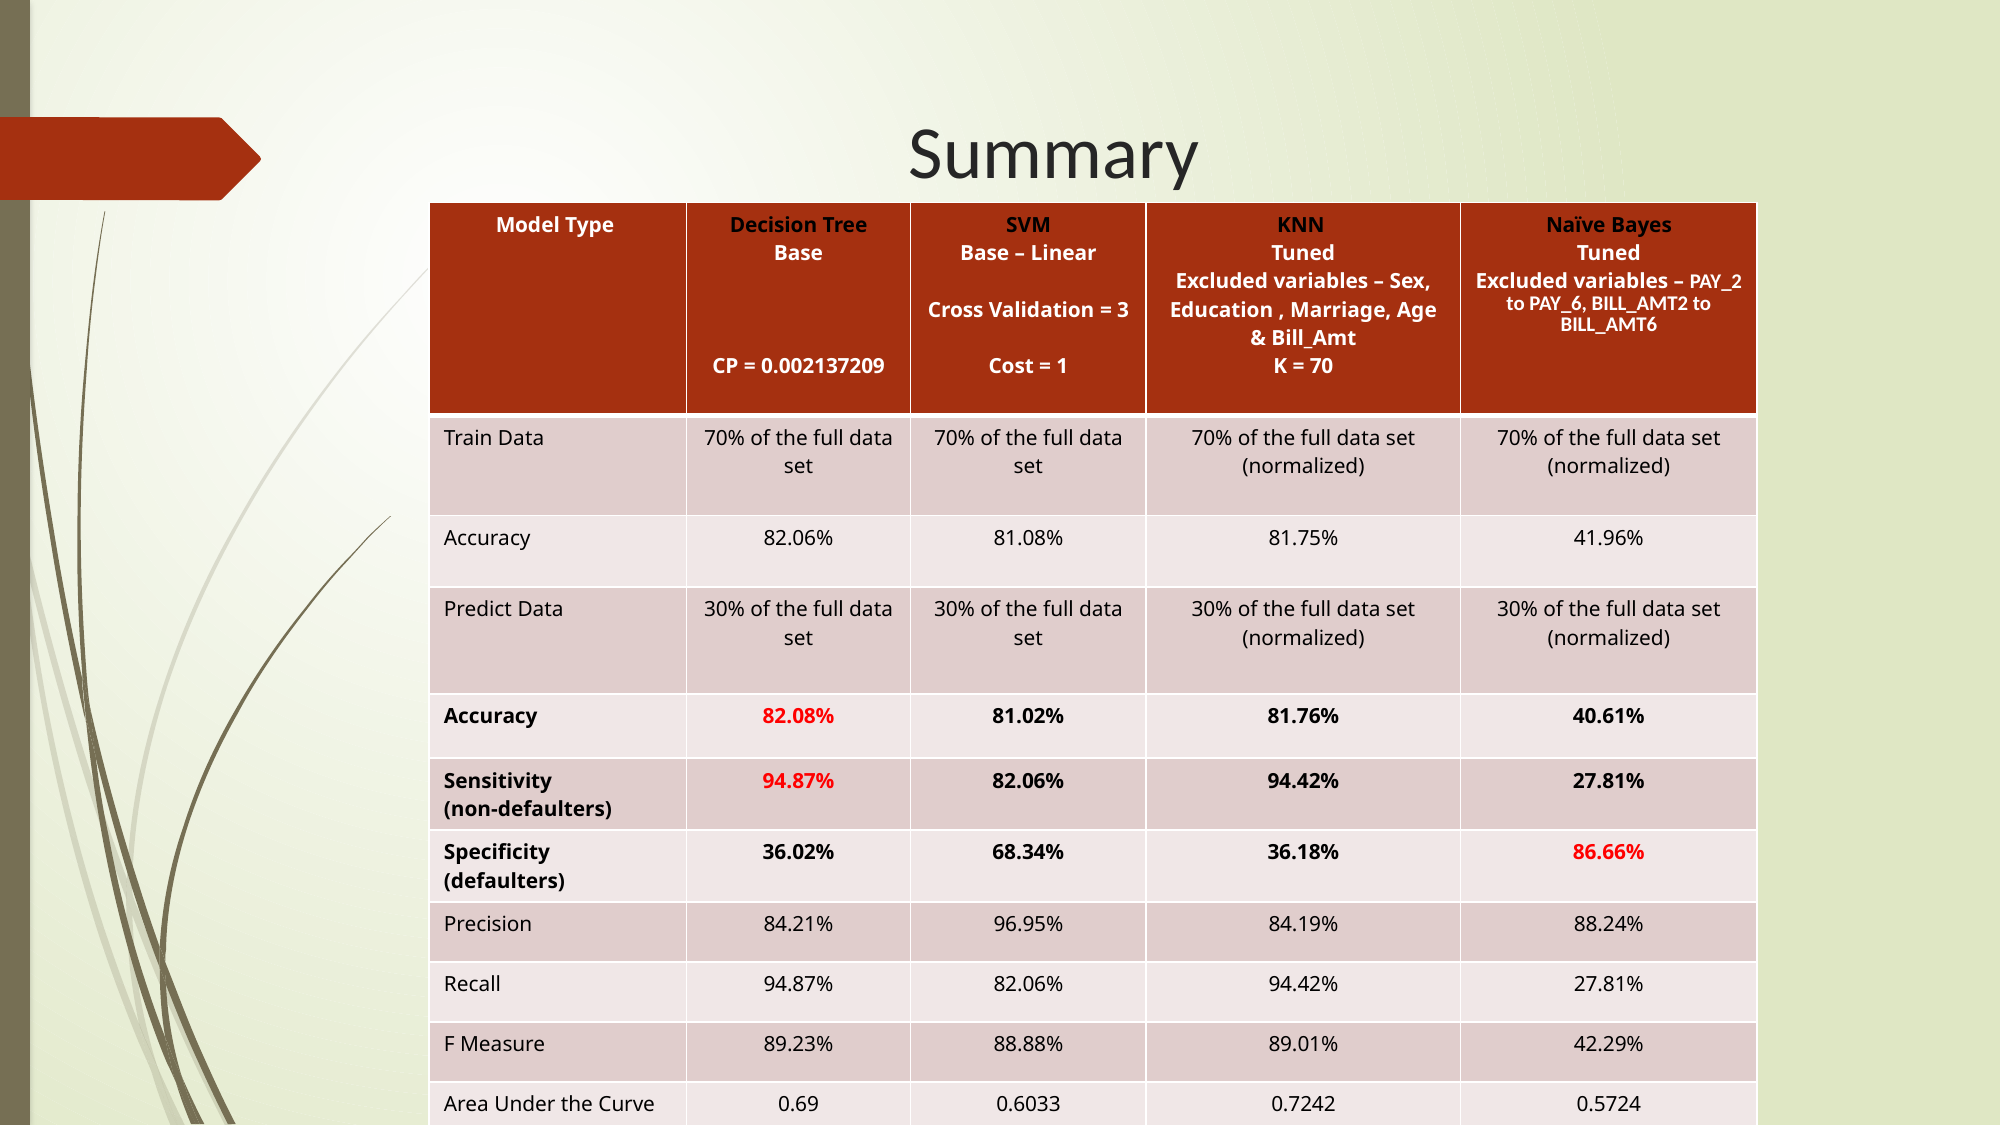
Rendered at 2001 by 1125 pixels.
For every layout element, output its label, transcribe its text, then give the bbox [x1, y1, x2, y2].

table_cell 42.29% [1461, 1023, 1756, 1081]
table_cell 94.87% [687, 963, 910, 1021]
table_cell 82.06% [687, 516, 910, 586]
table_cell 0.6033 [911, 1083, 1145, 1125]
table_cell 82.06% [911, 963, 1145, 1021]
table_cell 30% of the full data set (normalized) [1461, 588, 1756, 693]
table_cell 81.75% [1147, 516, 1460, 586]
title Summary [323, 96, 1786, 203]
table_cell 94.87% [687, 759, 910, 829]
table_cell 41.96% [1461, 516, 1756, 586]
table_cell Specificity (defaulters) [430, 831, 686, 901]
table_cell 0.7242 [1147, 1083, 1460, 1125]
table_cell F Measure [430, 1023, 686, 1081]
table_cell 30% of the full data set [911, 588, 1145, 693]
table_cell 70% of the full data set [911, 418, 1145, 515]
table_cell Predict Data [430, 588, 686, 693]
table_cell 30% of the full data set [687, 588, 910, 693]
table_cell 40.61% [1461, 695, 1756, 757]
table_cell 89.23% [687, 1023, 910, 1081]
table_cell 88.24% [1461, 903, 1756, 961]
table_header Decision Tree Base CP = 0.002137209 [687, 203, 910, 413]
table_cell Area Under the Curve [430, 1083, 686, 1125]
table_cell 36.02% [687, 831, 910, 901]
table_cell 96.95% [911, 903, 1145, 961]
table_cell 94.42% [1147, 963, 1460, 1021]
table_cell 82.06% [911, 759, 1145, 829]
table_header SVM Base – Linear Cross Validation = 3 Cost = 1 [911, 203, 1145, 413]
table_cell 86.66% [1461, 831, 1756, 901]
table_cell 70% of the full data set (normalized) [1461, 418, 1756, 515]
table_cell 30% of the full data set (normalized) [1147, 588, 1460, 693]
table_cell Precision [430, 903, 686, 961]
table_cell 70% of the full data set (normalized) [1147, 418, 1460, 515]
table_cell Recall [430, 963, 686, 1021]
table_cell 89.01% [1147, 1023, 1460, 1081]
table_cell 94.42% [1147, 759, 1460, 829]
table_cell 81.02% [911, 695, 1145, 757]
table_header Model Type [430, 203, 686, 413]
table_header Naïve Bayes Tuned Excluded variables – PAY_2 to PAY_6, BILL_AMT2 to BILL_AMT6 [1461, 203, 1756, 413]
table_cell 70% of the full data set [687, 418, 910, 515]
table_cell 81.08% [911, 516, 1145, 586]
table_cell 68.34% [911, 831, 1145, 901]
table_cell 81.76% [1147, 695, 1460, 757]
table_cell Accuracy [430, 695, 686, 757]
table_cell 0.69 [687, 1083, 910, 1125]
table_cell 82.08% [687, 695, 910, 757]
table_header KNN Tuned Excluded variables – Sex, Education , Marriage, Age & Bill_Amt K = 70 [1147, 203, 1460, 413]
table_cell Accuracy [430, 516, 686, 586]
table_cell 27.81% [1461, 759, 1756, 829]
table_cell Sensitivity (non-defaulters) [430, 759, 686, 829]
table_cell Train Data [430, 418, 686, 515]
table_cell 36.18% [1147, 831, 1460, 901]
table_cell 27.81% [1461, 963, 1756, 1021]
table_cell 88.88% [911, 1023, 1145, 1081]
table_cell 84.19% [1147, 903, 1460, 961]
table_cell 0.5724 [1461, 1083, 1756, 1125]
table_cell 84.21% [687, 903, 910, 961]
